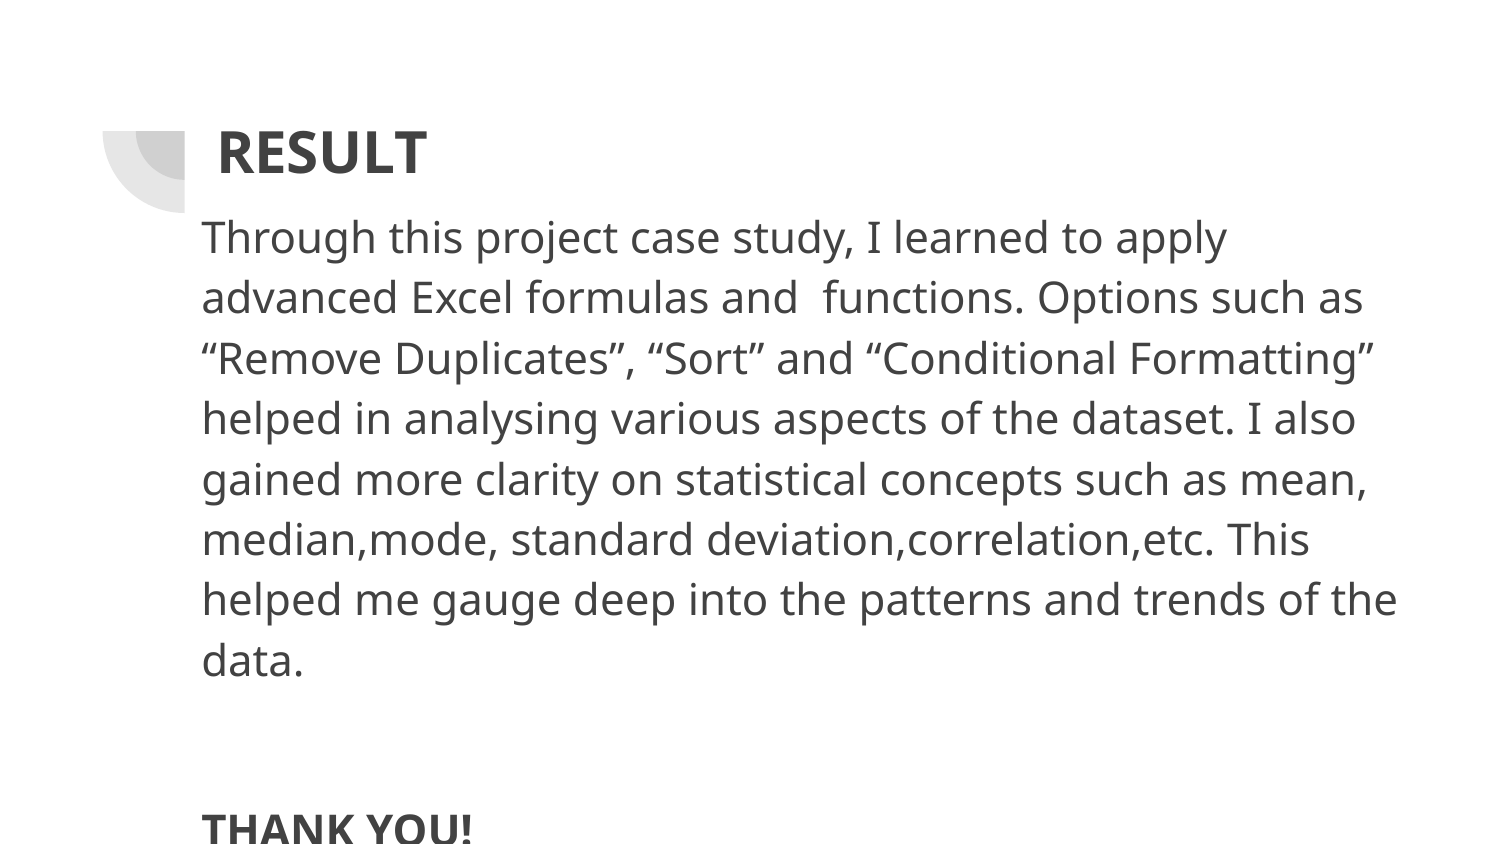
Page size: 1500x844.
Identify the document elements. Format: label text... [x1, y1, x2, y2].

title RESULT [201, 100, 1355, 186]
list Through this project case study, I learned to apply advanced Excel formulas and functions. Options such as “Remove Duplicates”, “Sort” and “Conditional Formatting” helped in analysing various aspects of the dataset. I also gained more clarity on statistical concepts such as mean, median,mode, standard deviation,correlation,etc. This helped me gauge deep into the patterns and trends of the data. THANK YOU! [186, 186, 1449, 748]
